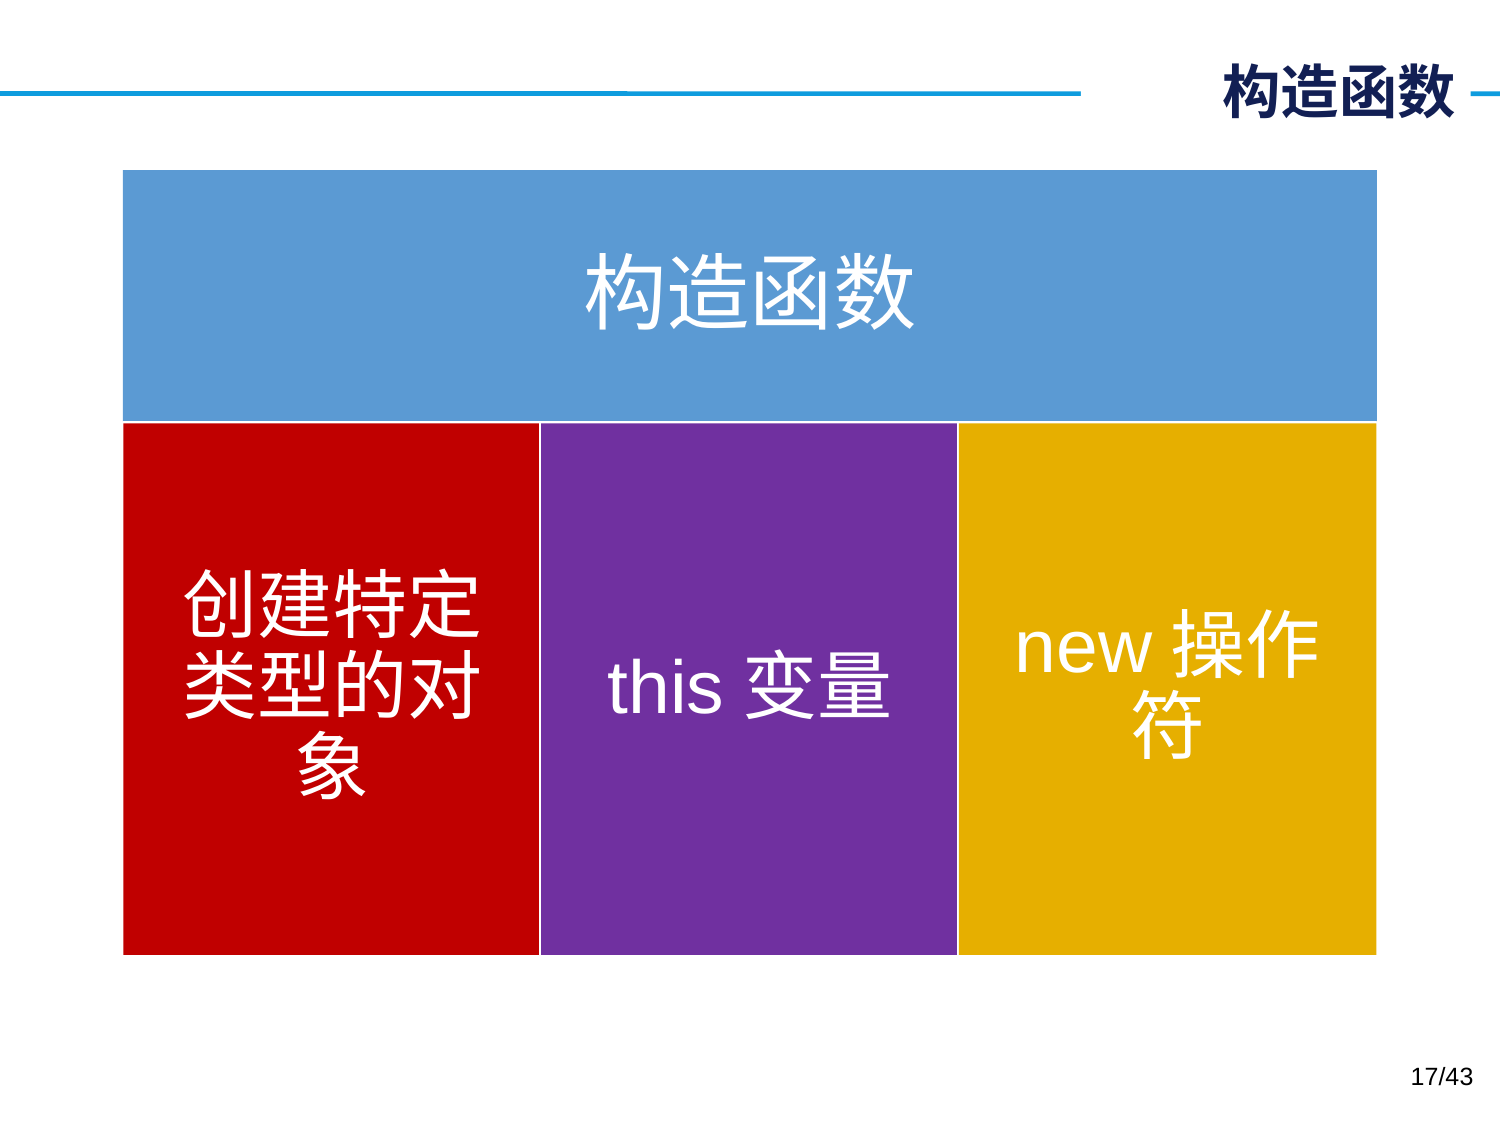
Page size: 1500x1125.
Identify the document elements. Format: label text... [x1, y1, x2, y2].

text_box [540, 423, 956, 956]
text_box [122, 169, 1378, 423]
slide_number 17/43 [1138, 1053, 1489, 1114]
title 构造函数 [1080, 46, 1471, 133]
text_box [123, 423, 538, 956]
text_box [958, 423, 1377, 956]
